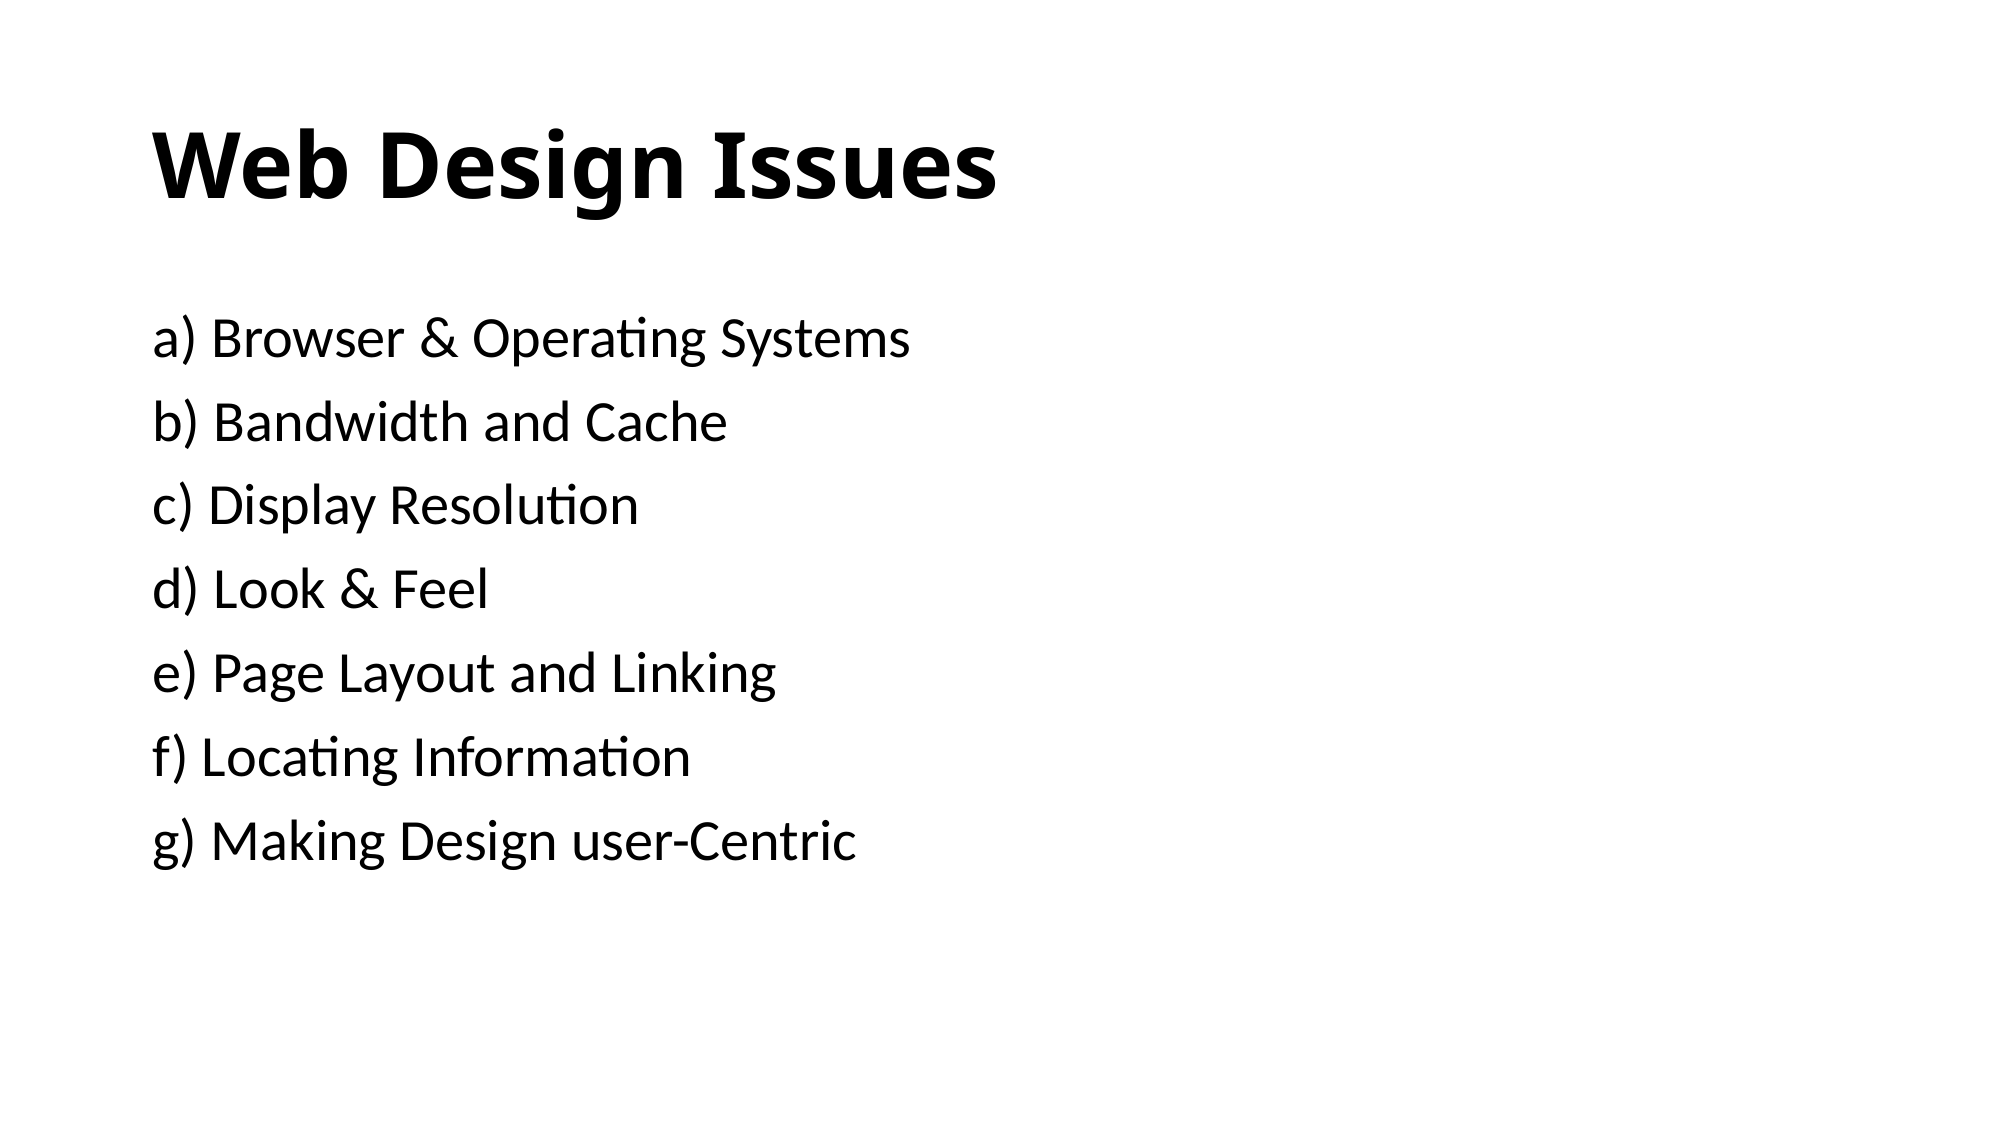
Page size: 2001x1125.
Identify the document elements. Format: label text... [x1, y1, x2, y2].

title Web Design Issues [137, 59, 1863, 278]
list a) Browser & Operating Systems b) Bandwidth and Cache c) Display Resolution d) Look & Feel e) Page Layout and Linking f) Locating Information g) Making Design user-Centric [137, 299, 1863, 1014]
